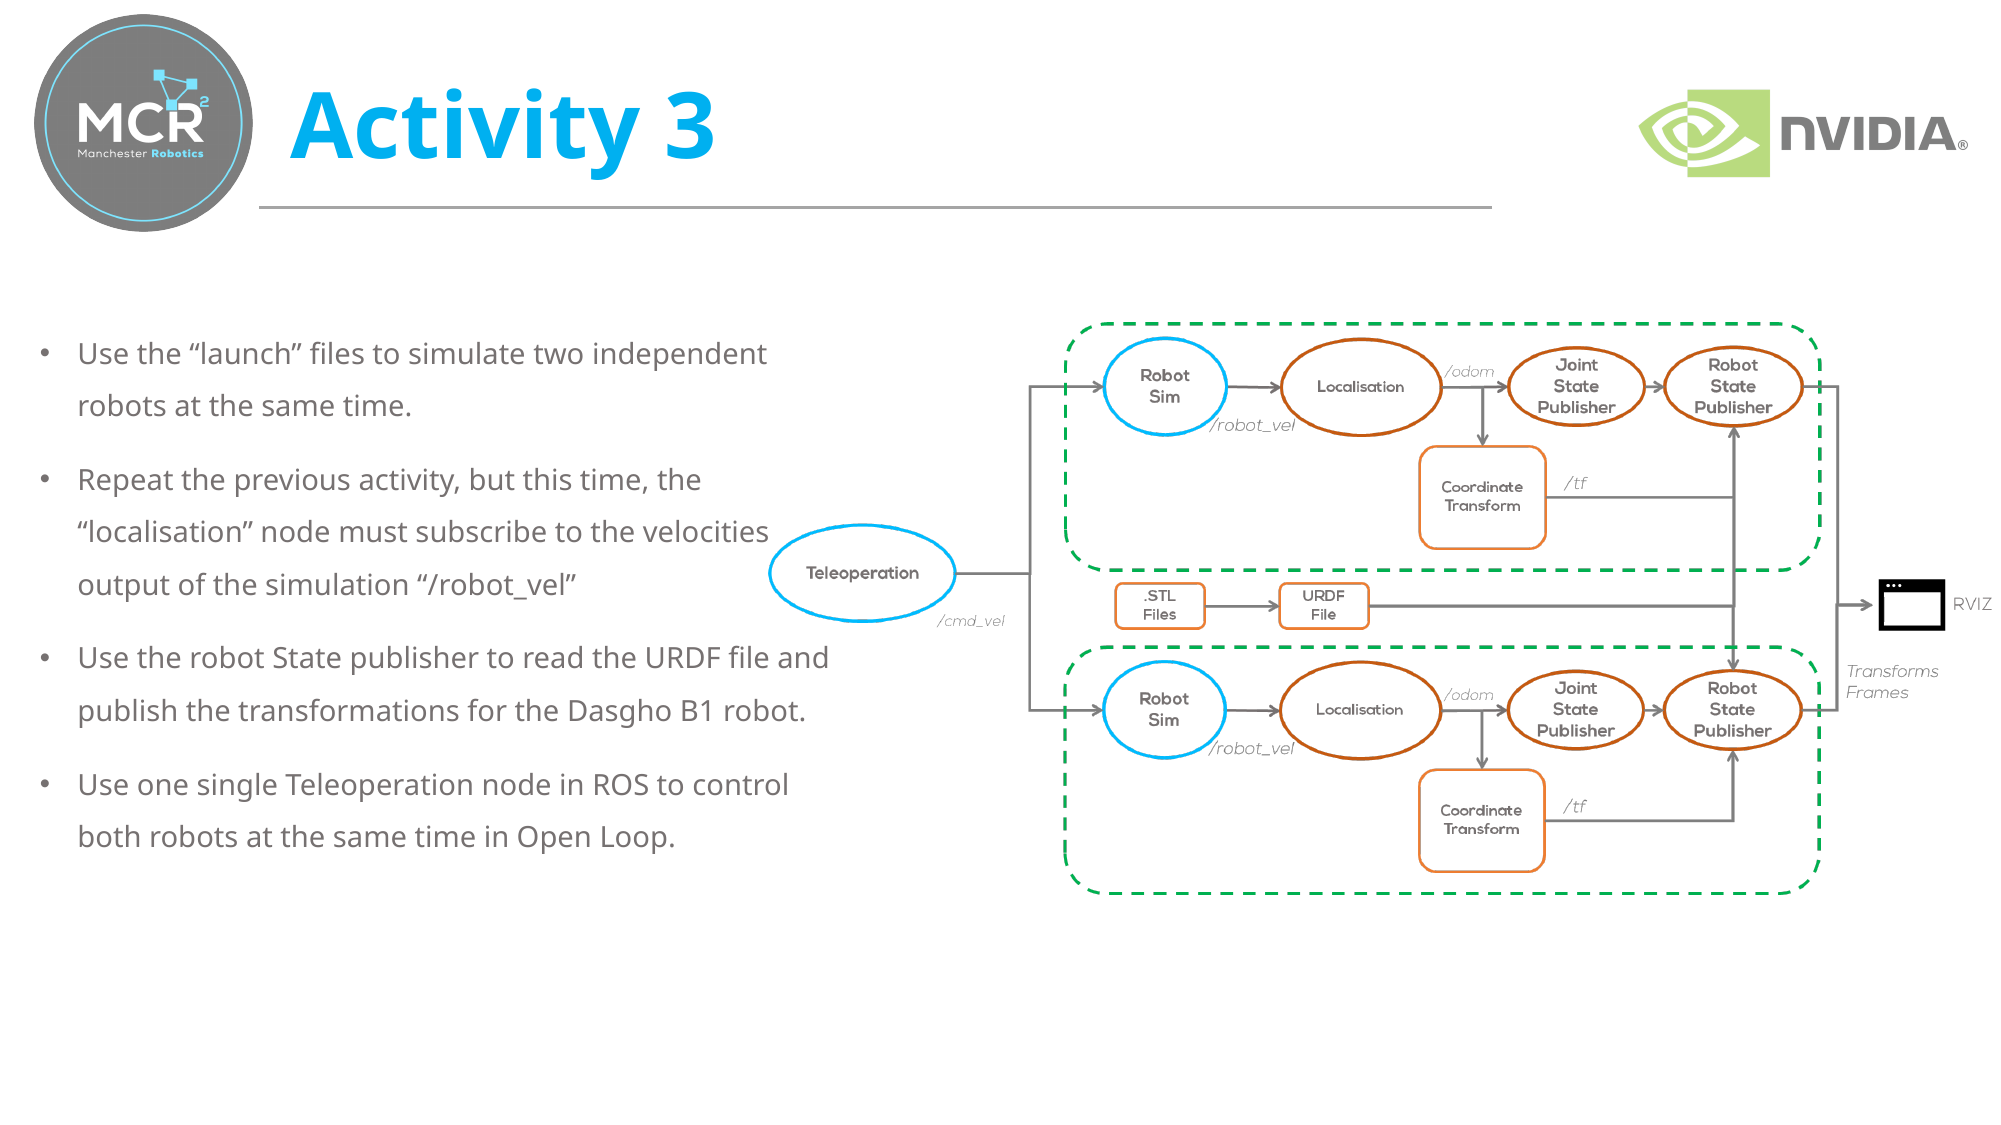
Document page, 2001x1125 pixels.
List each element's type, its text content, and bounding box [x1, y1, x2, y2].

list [768, 322, 2000, 895]
title Activity 3 [275, 19, 1615, 238]
list Use the “launch” files to simulate two independent robots at the same time. Repeat the previous activity, but this time, the “localisation” node must subscribe to the velocities output of the simulation “/robot_vel” Use the robot State publisher to read the URDF file and publish the transformations for the Dasgho B1 robot. Use one single Teleoperation node in ROS to control both robots at the same time in Open Loop. [24, 309, 875, 1124]
